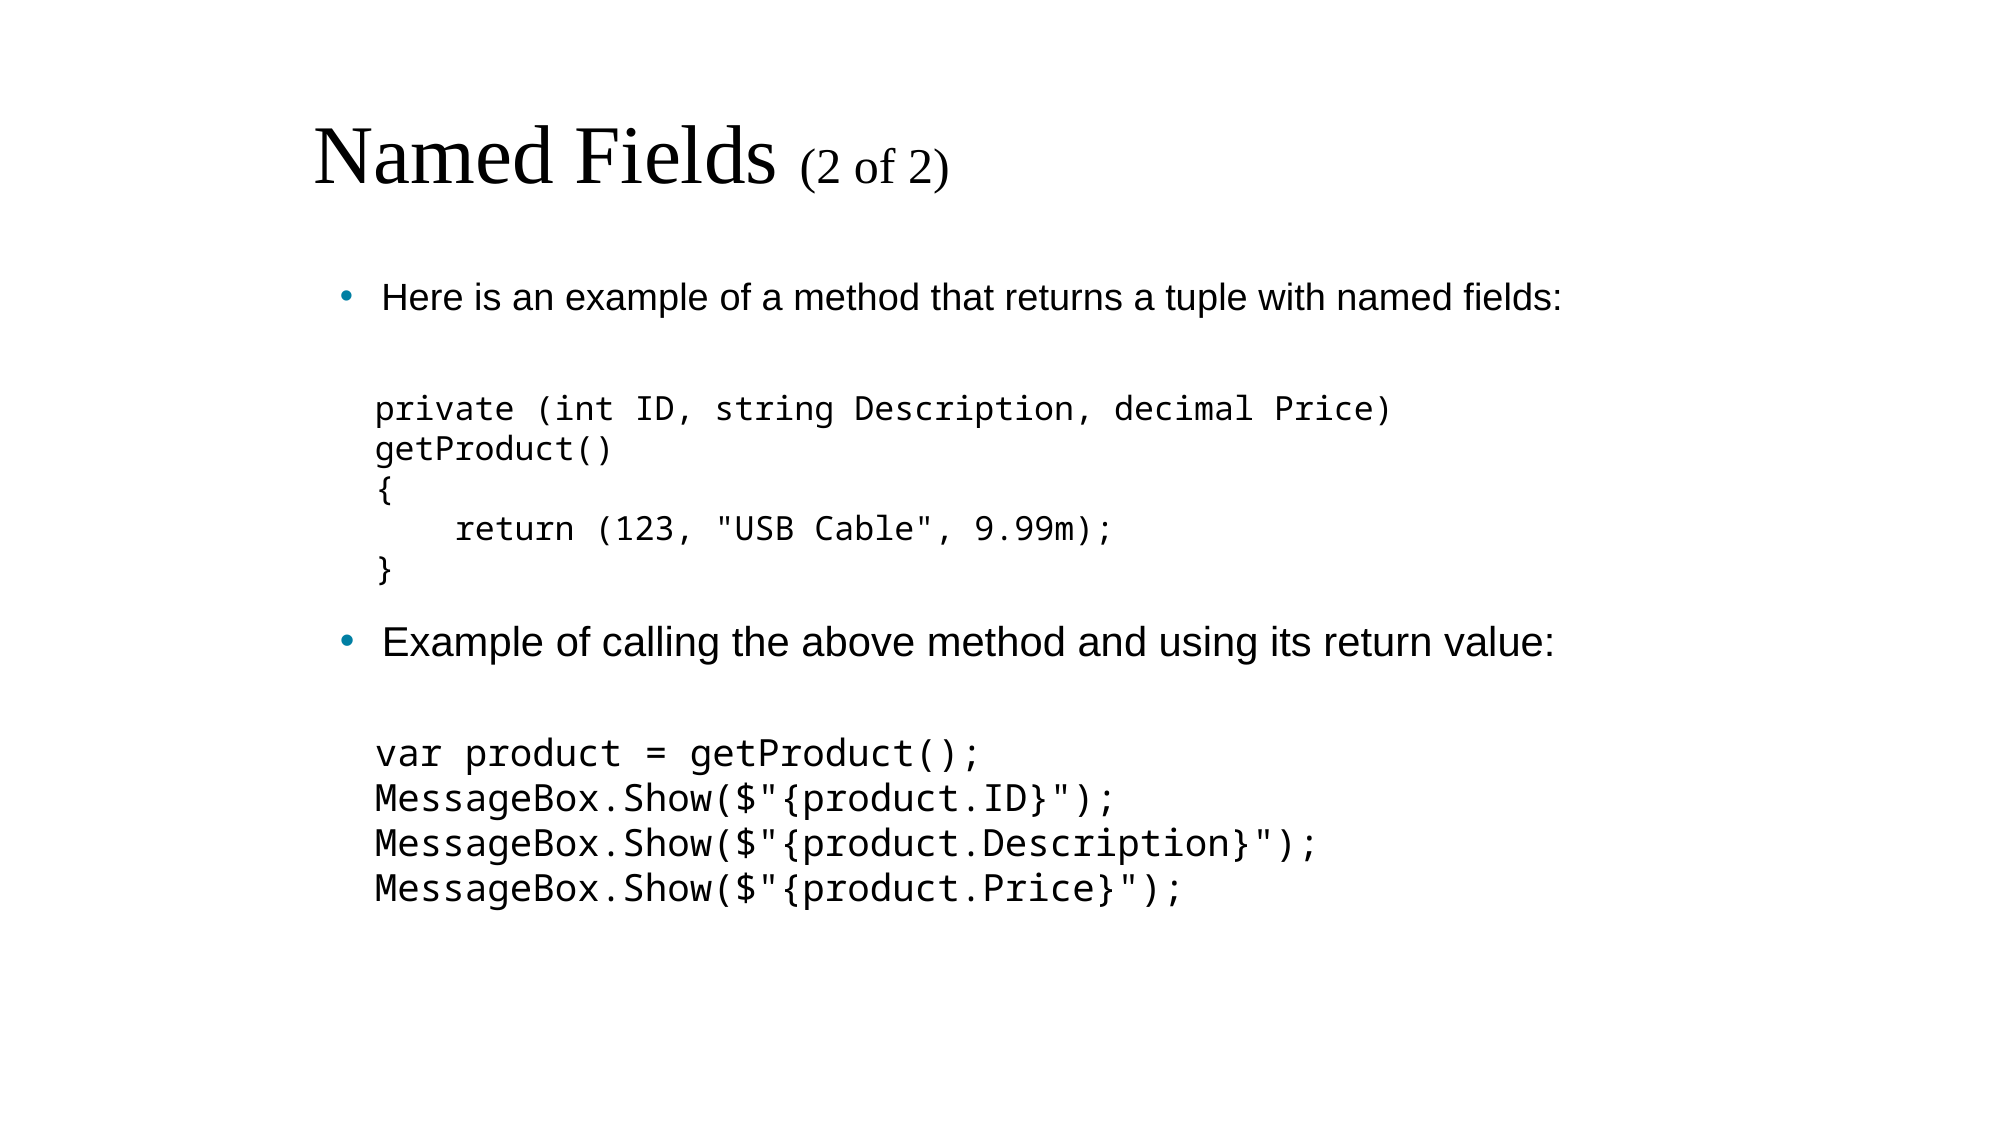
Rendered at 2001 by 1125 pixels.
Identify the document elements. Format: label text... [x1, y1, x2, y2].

list Example of calling the above method and using its return value: [324, 605, 1675, 701]
text_box private (int ID, string Description, decimal Price) getProduct() { return (123, "USB Cable", 9.99m); } [360, 380, 1659, 595]
text_box var product = getProduct(); MessageBox.Show($"{product.ID}"); MessageBox.Show($"{product.Description}"); MessageBox.Show($"{product.Price}"); [360, 721, 1403, 917]
list Here is an example of a method that returns a tuple with named fields: [324, 262, 1675, 369]
title Named Fields (2 of 2) [298, 35, 1638, 216]
